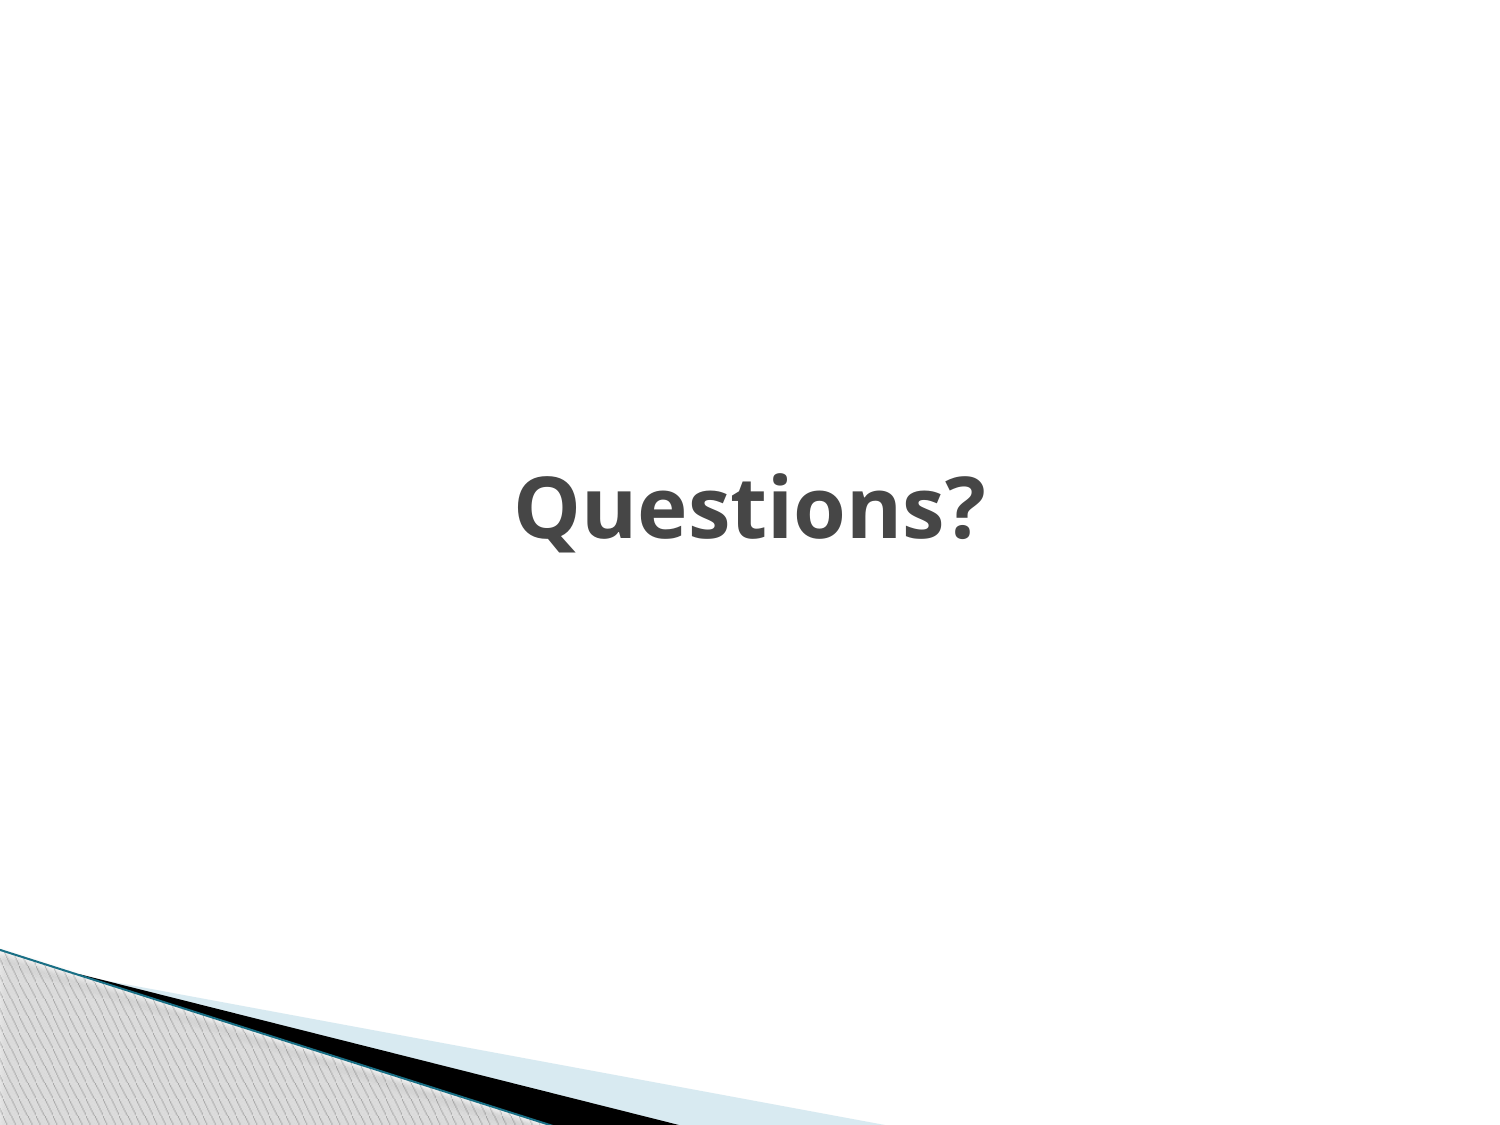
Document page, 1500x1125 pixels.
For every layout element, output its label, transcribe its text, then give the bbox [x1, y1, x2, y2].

title Questions? [75, 410, 1425, 598]
